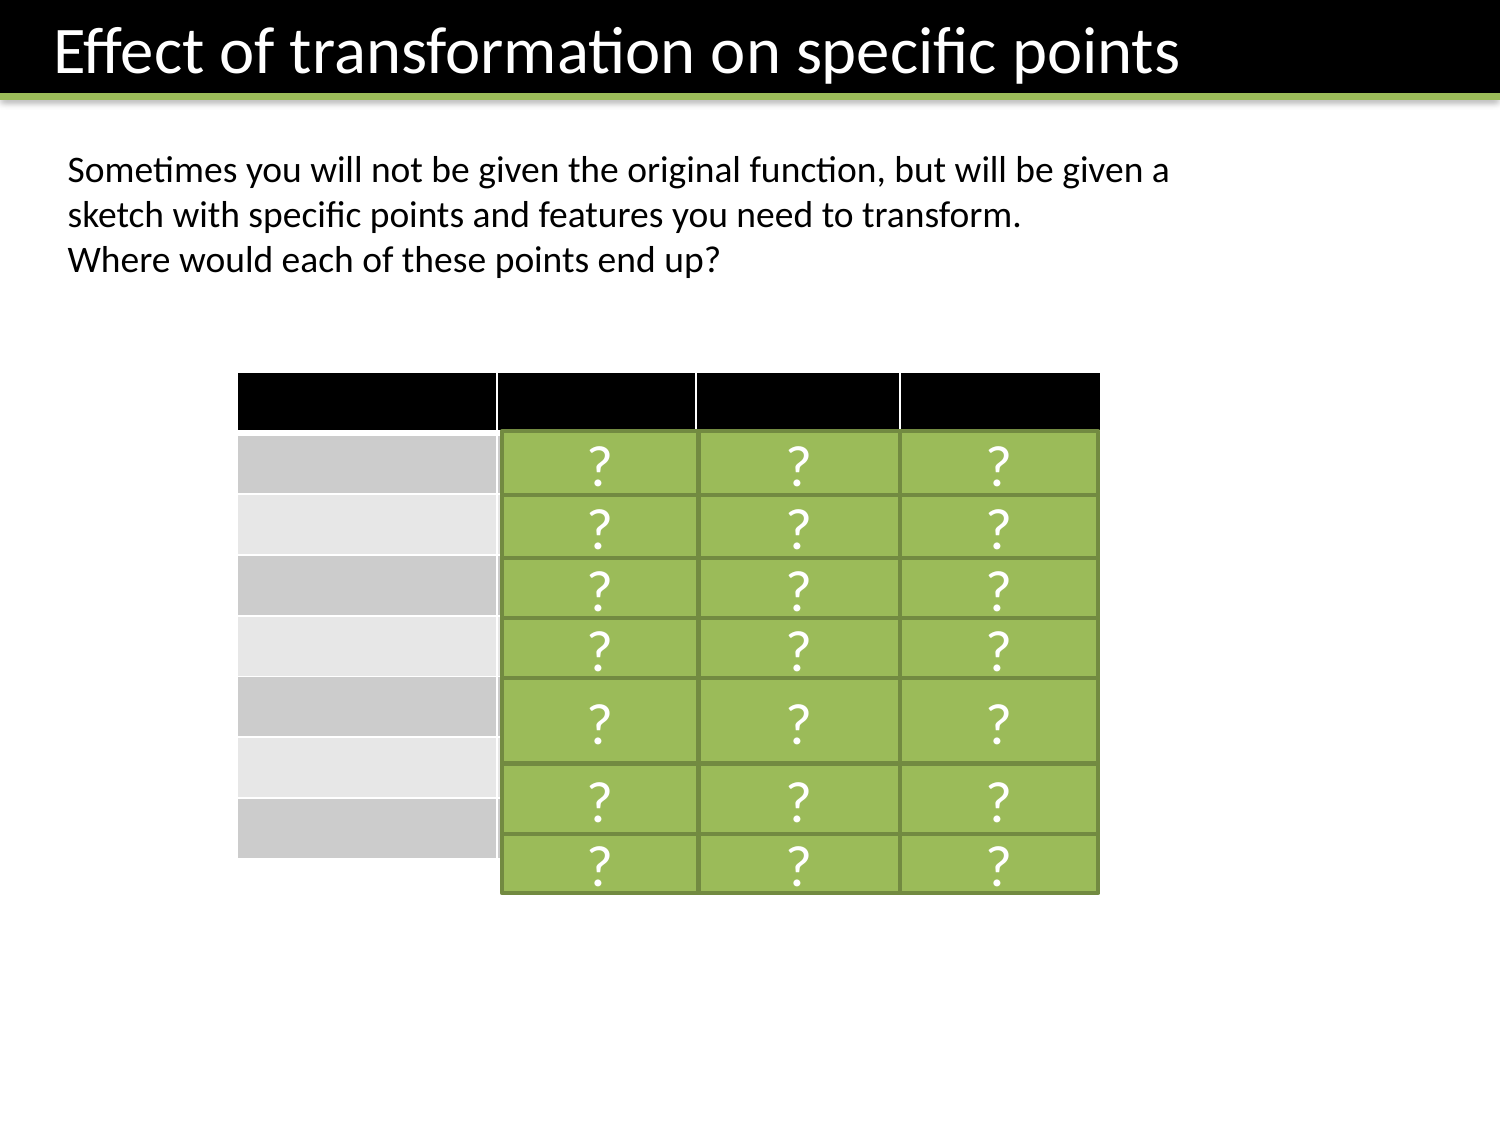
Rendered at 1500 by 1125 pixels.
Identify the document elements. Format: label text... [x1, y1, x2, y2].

text_box ? [500, 556, 696, 616]
text_box ? [696, 556, 898, 616]
text_box ? [898, 832, 1100, 895]
text_box ? [500, 429, 696, 493]
text_box ? [500, 493, 696, 556]
text_box ? [696, 493, 898, 556]
text_box Sometimes you will not be given the original function, but will be given a sketch with specific points and features you need to transform. Where would each of these points end up? [53, 137, 1247, 287]
text_box ? [696, 832, 898, 895]
text_box ? [898, 556, 1100, 616]
text_box ? [500, 676, 696, 761]
text_box ? [898, 676, 1100, 761]
text_box ? [898, 429, 1100, 493]
text_box ? [500, 761, 696, 832]
text_box ? [898, 616, 1100, 676]
text_box ? [898, 761, 1100, 832]
text_box ? [696, 761, 898, 832]
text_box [0, 0, 1500, 99]
text_box ? [898, 493, 1100, 556]
text_box ? [696, 429, 898, 493]
text_box ? [500, 832, 696, 895]
text_box ? [696, 676, 898, 761]
text_box ? [500, 616, 696, 676]
text_box ? [696, 616, 898, 676]
